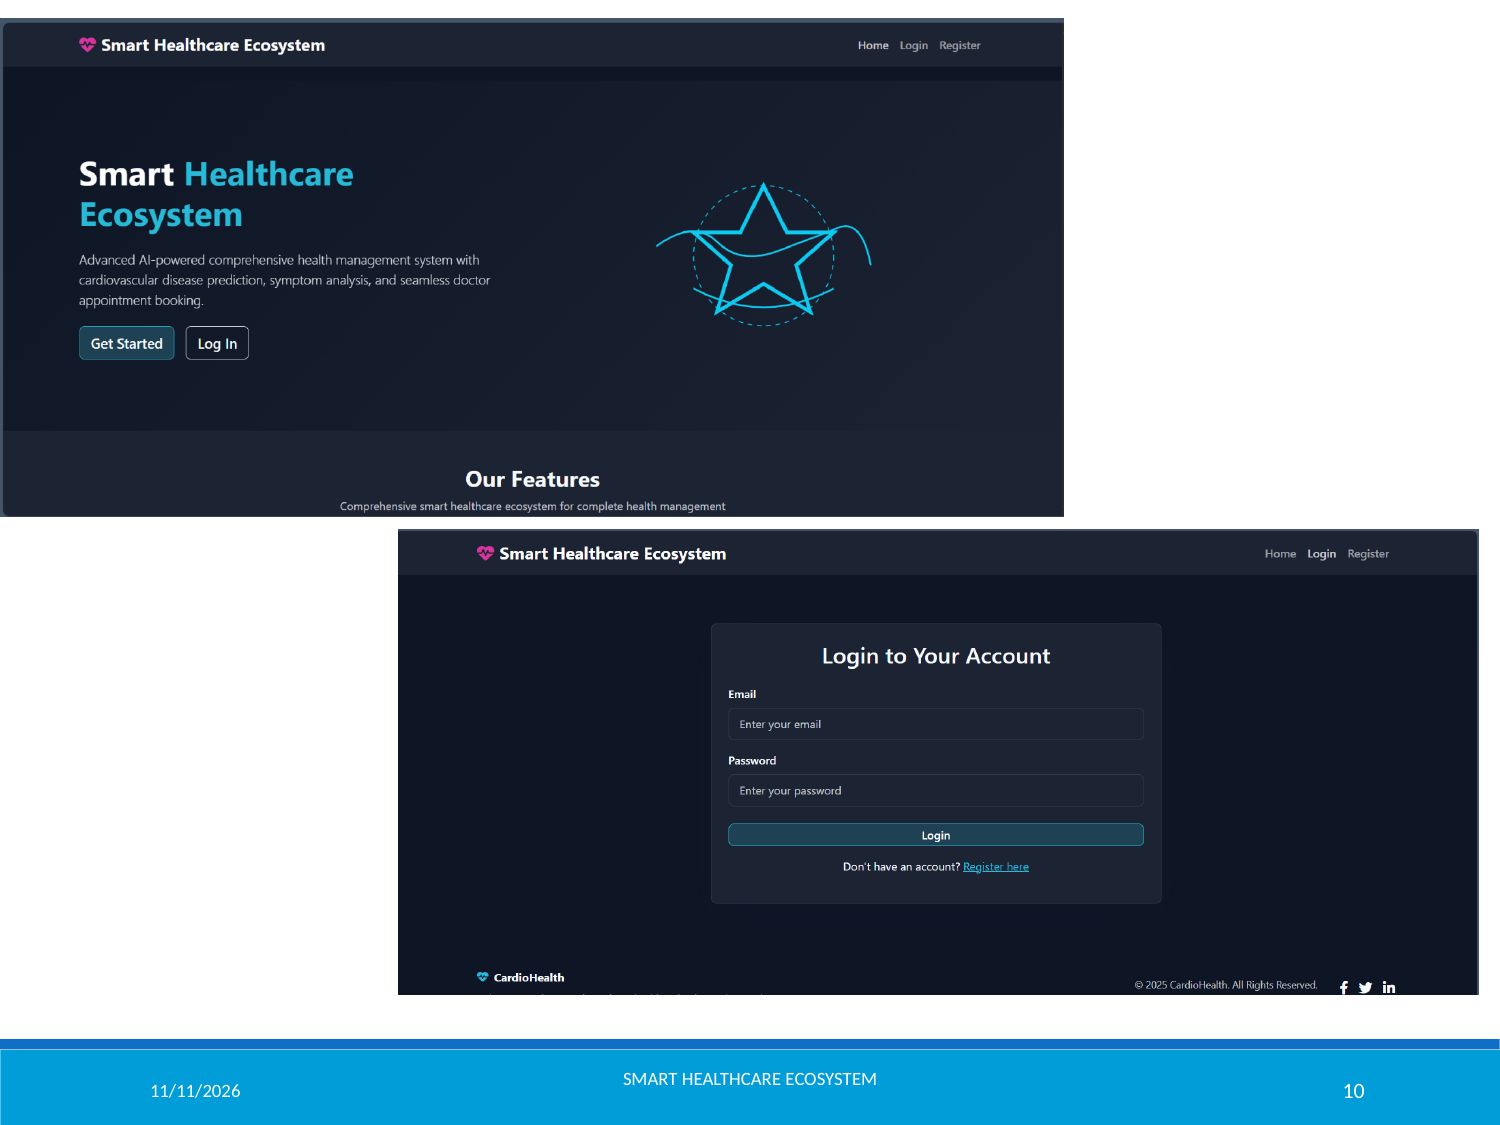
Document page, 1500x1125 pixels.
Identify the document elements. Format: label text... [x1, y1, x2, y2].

picture [398, 529, 1479, 996]
slide_number 10 [1218, 1059, 1380, 1120]
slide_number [135, 1059, 440, 1120]
picture [0, 18, 1064, 517]
footer Smart Healthcare ecosystem [453, 1059, 1047, 1120]
